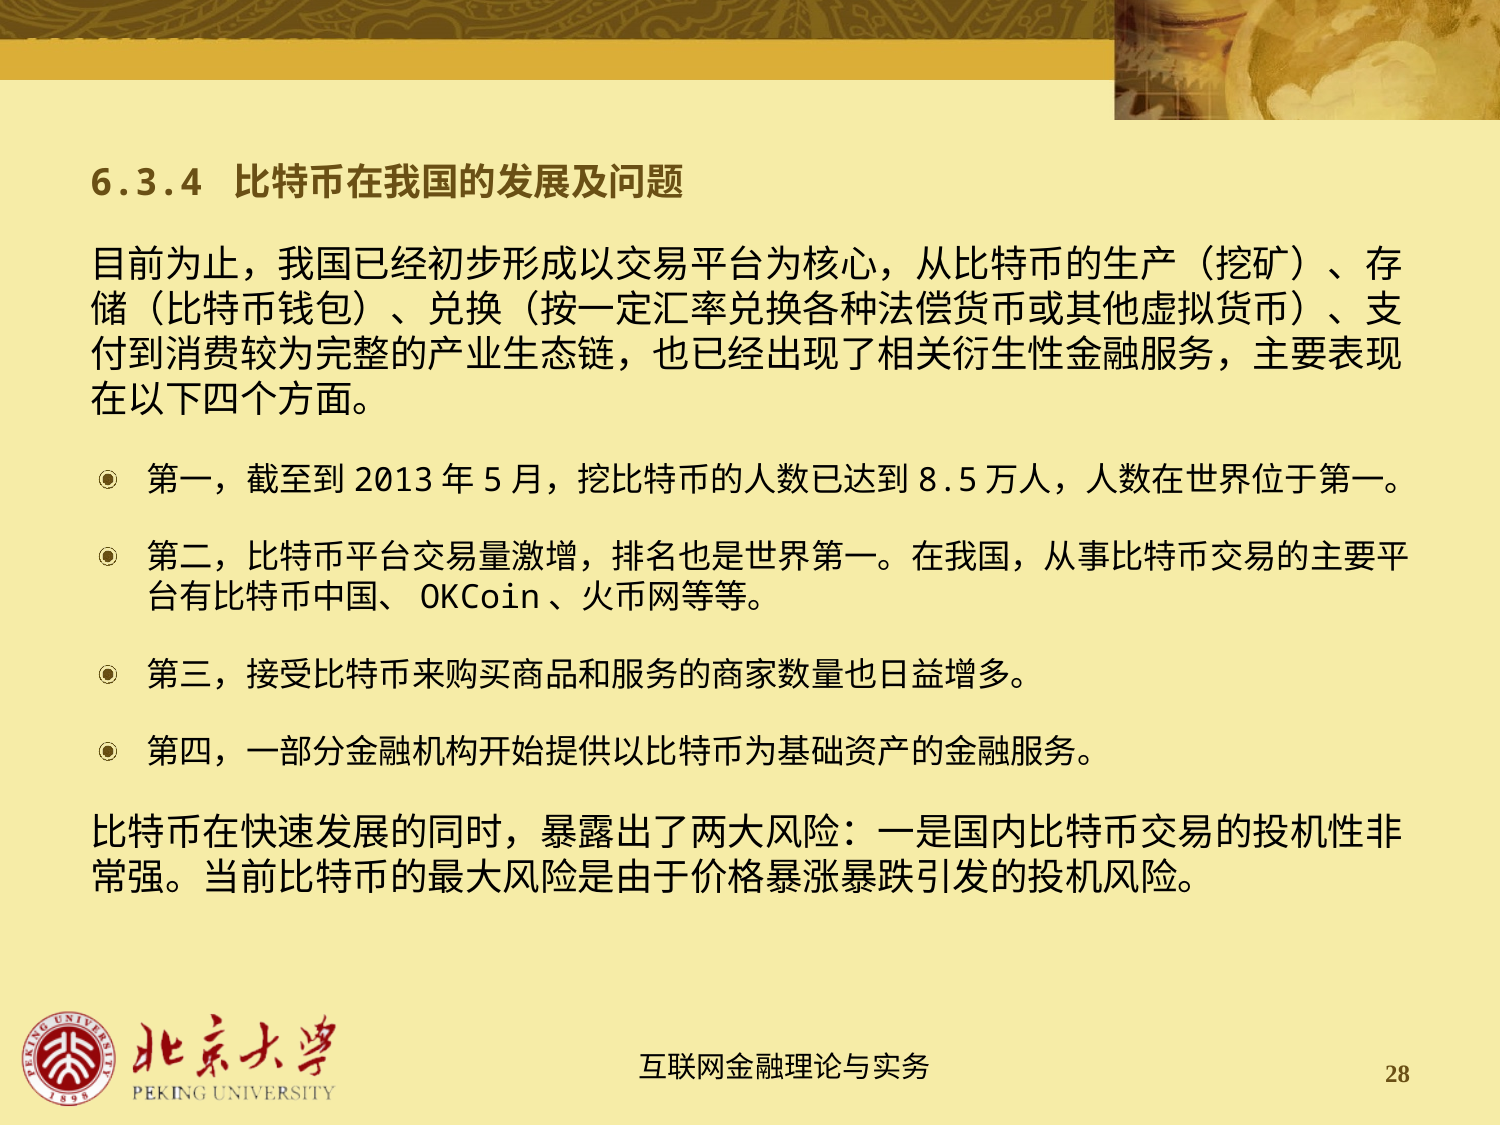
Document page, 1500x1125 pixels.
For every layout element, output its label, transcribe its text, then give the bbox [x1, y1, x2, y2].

picture [90, 460, 125, 496]
picture [0, 0, 1500, 120]
picture [90, 732, 125, 768]
picture [19, 984, 339, 1109]
slide_number 28 [1074, 1042, 1425, 1103]
picture [90, 655, 125, 691]
picture [90, 537, 125, 573]
list 6.3.4 比特币在我国的发展及问题 目前为止，我国已经初步形成以交易平台为核心，从比特币的生产（挖矿）、存储（比特币钱包）、兑换（按一定汇率兑换各种法偿货币或其他虚拟货币）、支付到消费较为完整的产业生态链，也已经出现了相关衍生性金融服务，主要表现在以下四个方面。 第一，截至到2013年5月，挖比特币的人数已达到8.5万人，人数在世界位于第一。 第二，比特币平台交易量激增，排名也是世界第一。在我国，从事比特币交易的主要平台有比特币中国、OKCoin、火币网等等。 第三，接受比特币来购买商品和服务的商家数量也日益增多。 第四，一部分金融机构开始提供以比特币为基础资产的金融服务。 比特币在快速发展的同时，暴露出了两大风险：一是国内比特币交易的投机性非常强。当前比特币的最大风险是由于价格暴涨暴跌引发的投机风险。 [75, 150, 1425, 1028]
